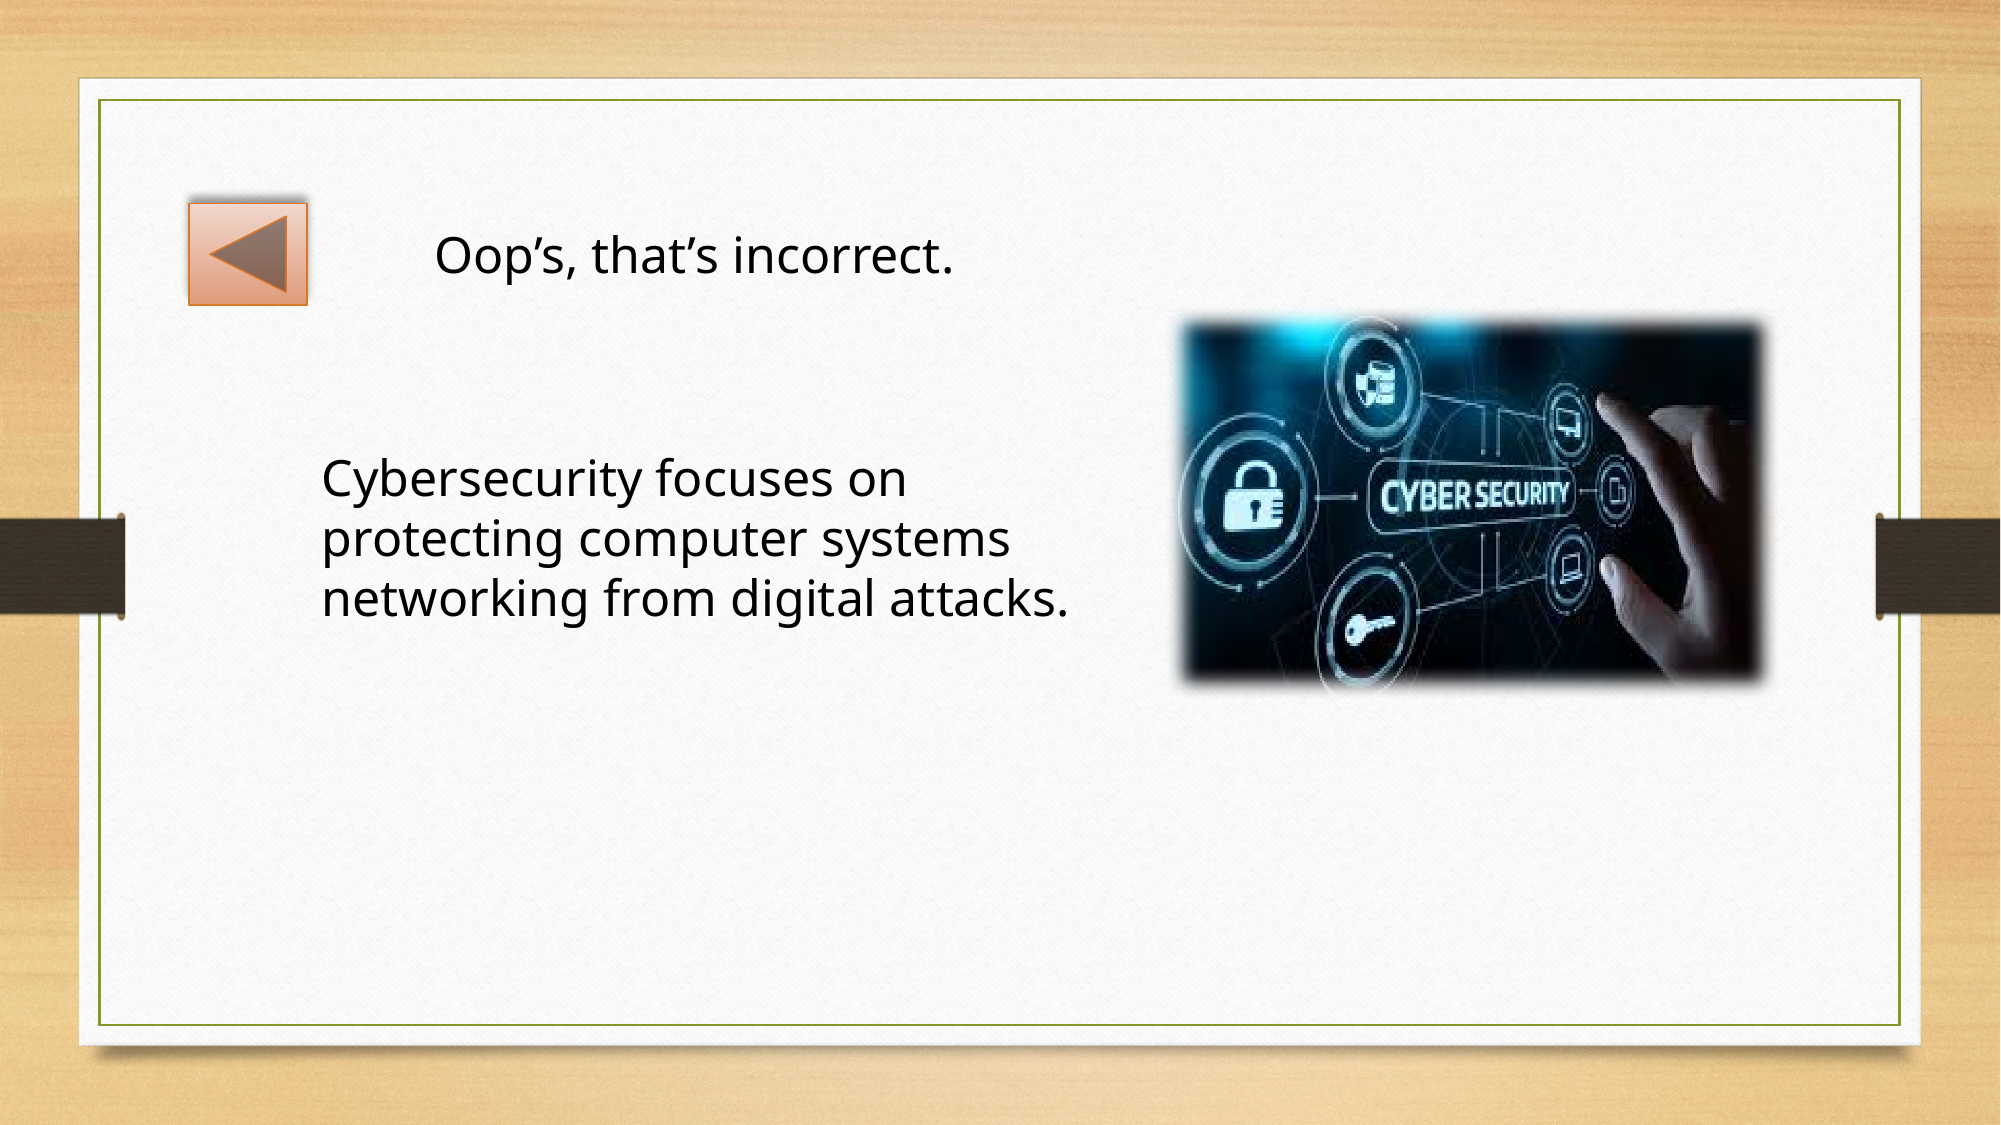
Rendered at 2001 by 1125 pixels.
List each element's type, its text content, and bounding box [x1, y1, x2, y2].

text_box Oop’s, that’s incorrect. [420, 216, 1353, 292]
text_box [188, 203, 308, 306]
text_box Cybersecurity focuses on protecting computer systems networking from digital attacks. [306, 439, 1147, 635]
picture [0, 0, 2001, 1125]
